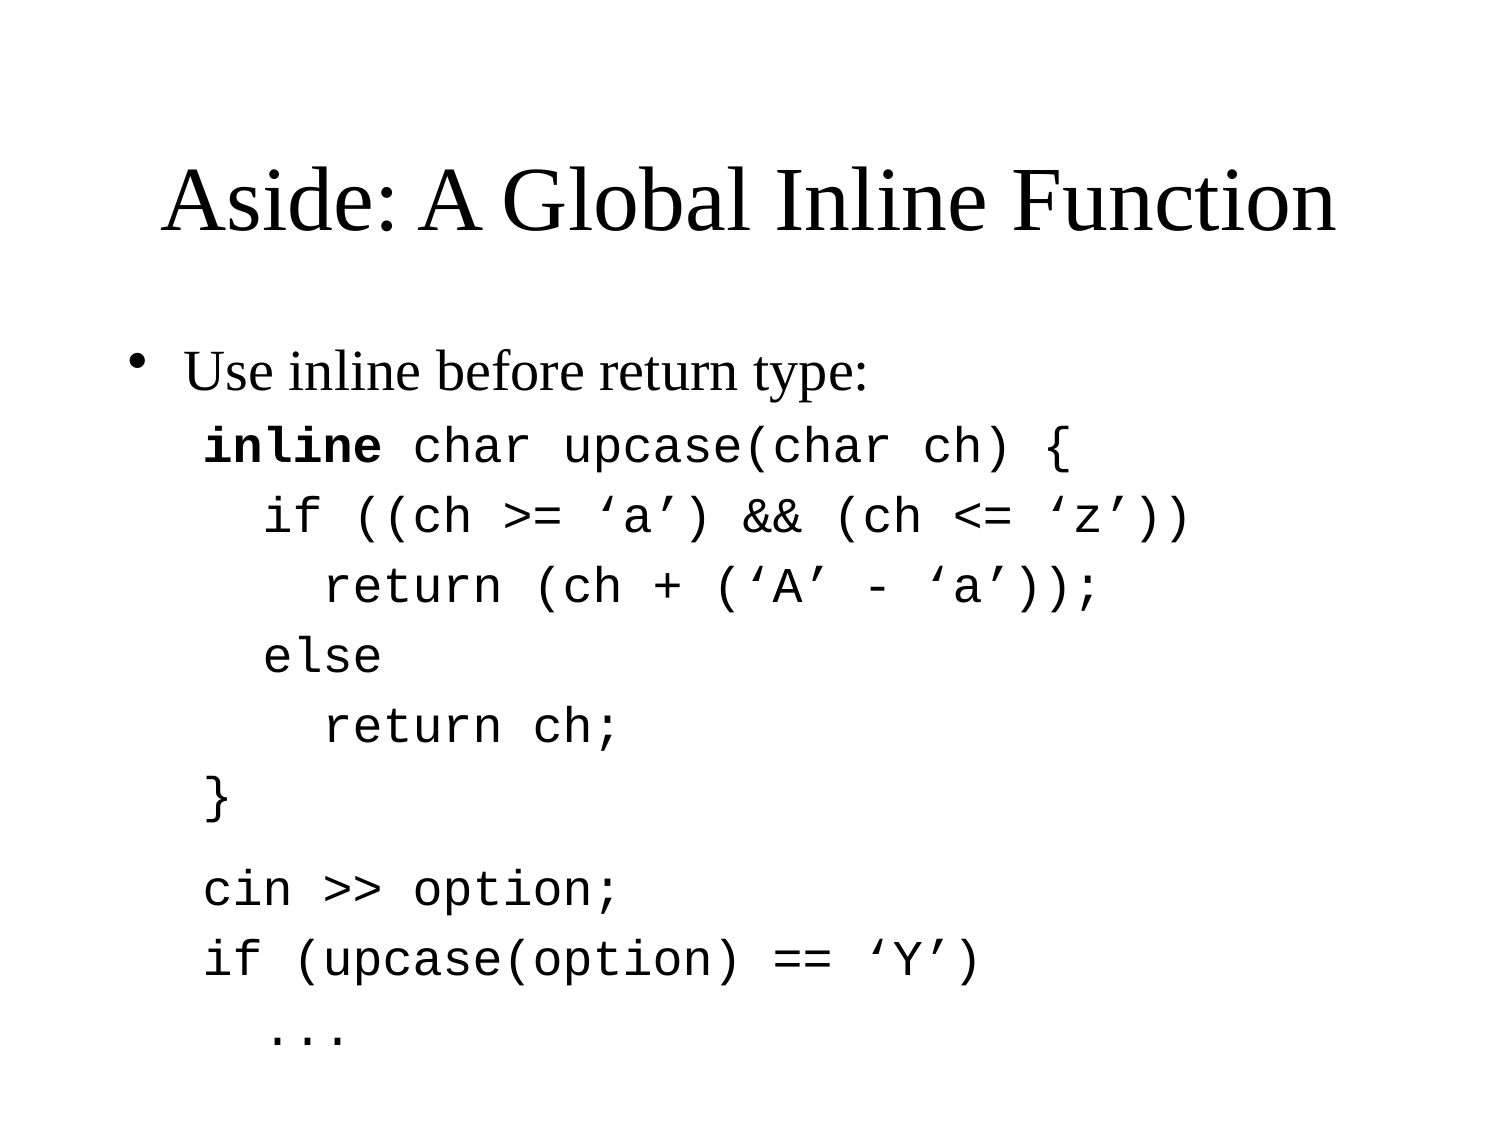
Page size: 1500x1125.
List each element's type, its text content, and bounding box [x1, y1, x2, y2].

list Use inline before return type: inline char upcase(char ch) { if ((ch >= ‘a’) && (ch <= ‘z’)) return (ch + (‘A’ - ‘a’)); else return ch; } cin >> option; if (upcase(option) == ‘Y’) ... [112, 324, 1388, 1000]
title Aside: A Global Inline Function [112, 99, 1388, 288]
